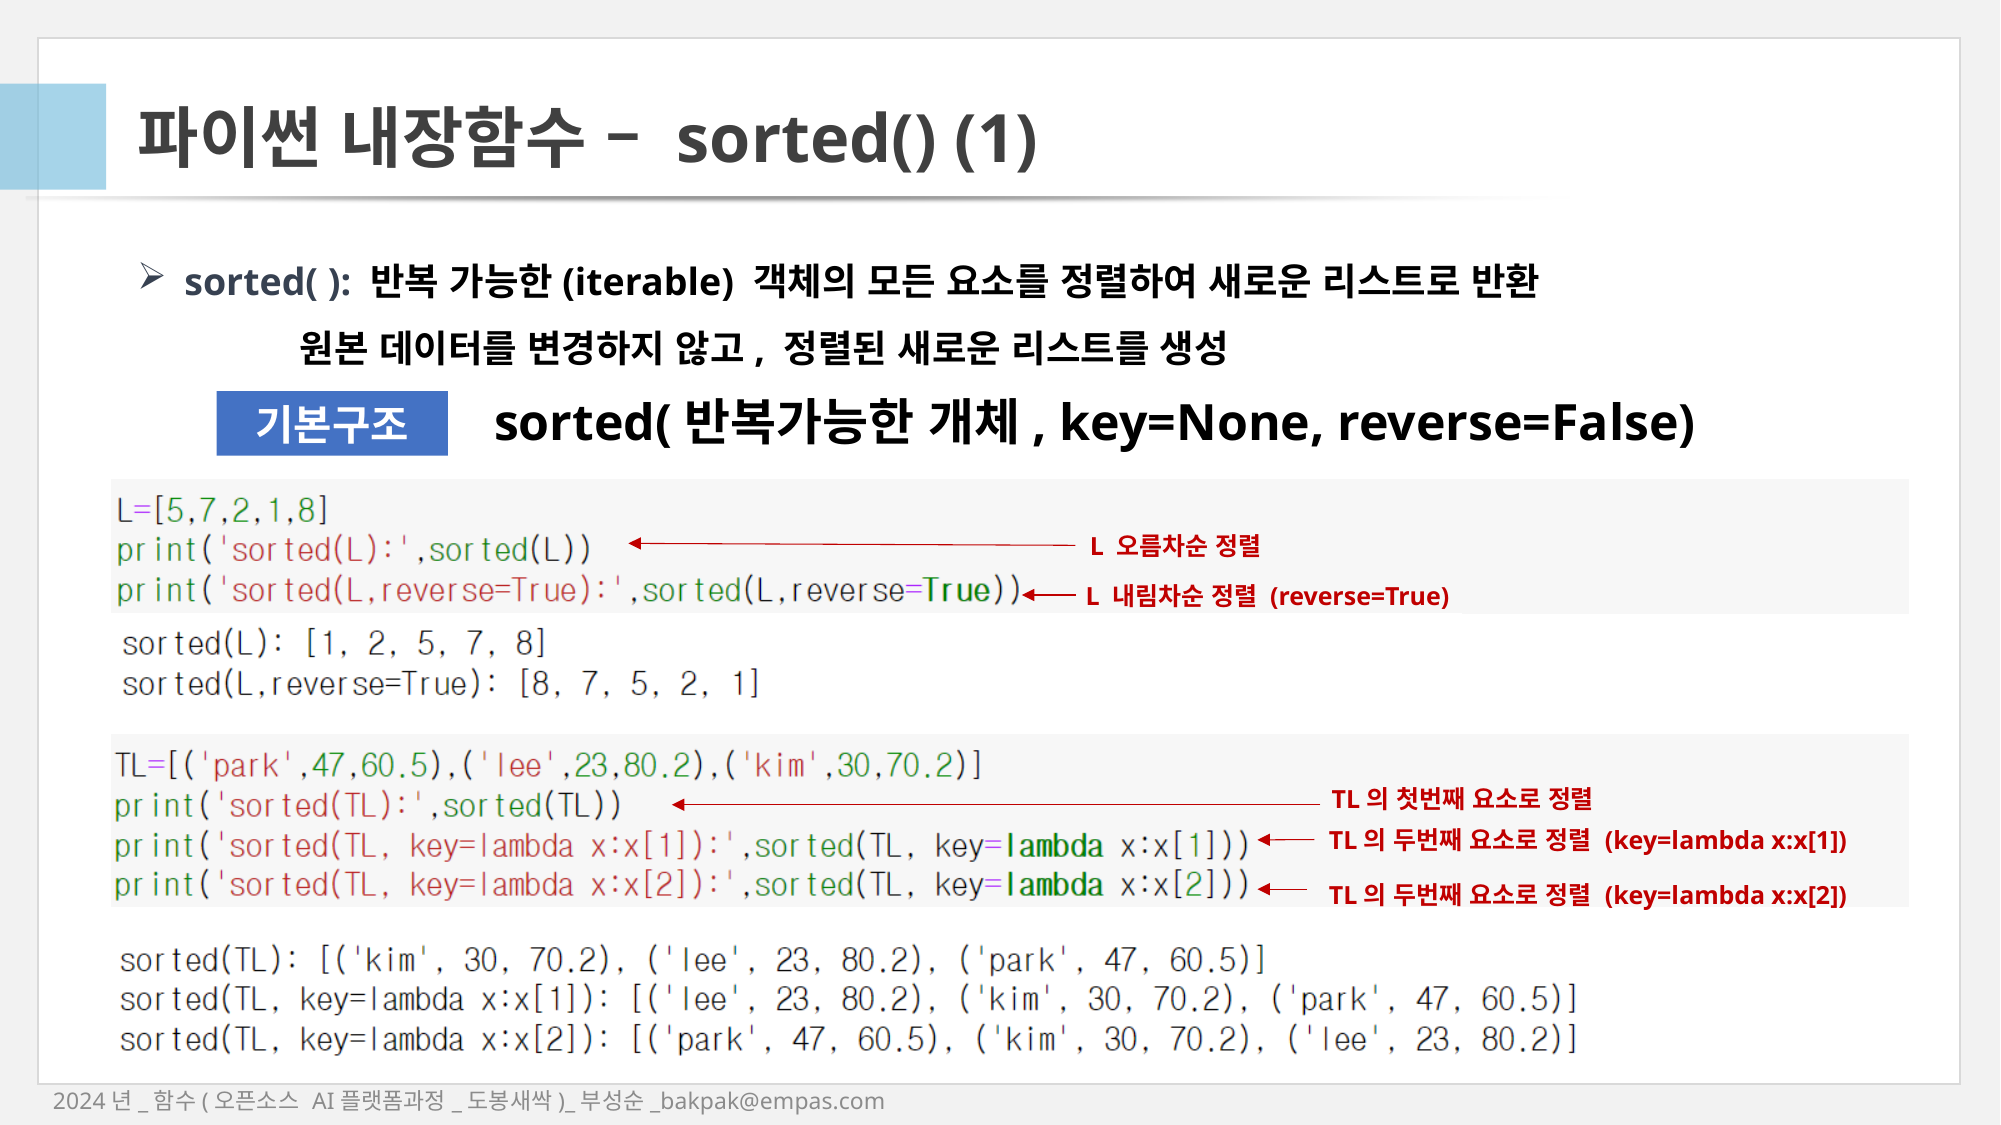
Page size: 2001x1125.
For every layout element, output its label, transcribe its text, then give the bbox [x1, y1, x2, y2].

text_box sorted(반복가능한 개체, key=None, reverse=False) [466, 382, 1711, 458]
picture [25, 196, 1798, 206]
picture [111, 926, 1843, 1072]
picture [111, 479, 1909, 714]
picture [111, 734, 1909, 907]
footer 2024년_함수(오픈소스 AI플랫폼과정_도봉새싹)_부성순_bakpak@empas.com [37, 1070, 1205, 1125]
title 파이썬 내장함수 – sorted() (1) [122, 88, 1848, 195]
text_box TL의 두번째 요소로 정렬 (key=lambda x:x[2]) [1314, 907, 1863, 917]
text_box sorted( ): 반복 가능한(iterable) 객체의 모든 요소를 정렬하여 새로운 리스트로 반환 원본 데이터를 변경하지 않고, 정렬된 새로운 리스트를 생성 [122, 228, 1900, 378]
text_box 기본구조 [216, 390, 449, 457]
